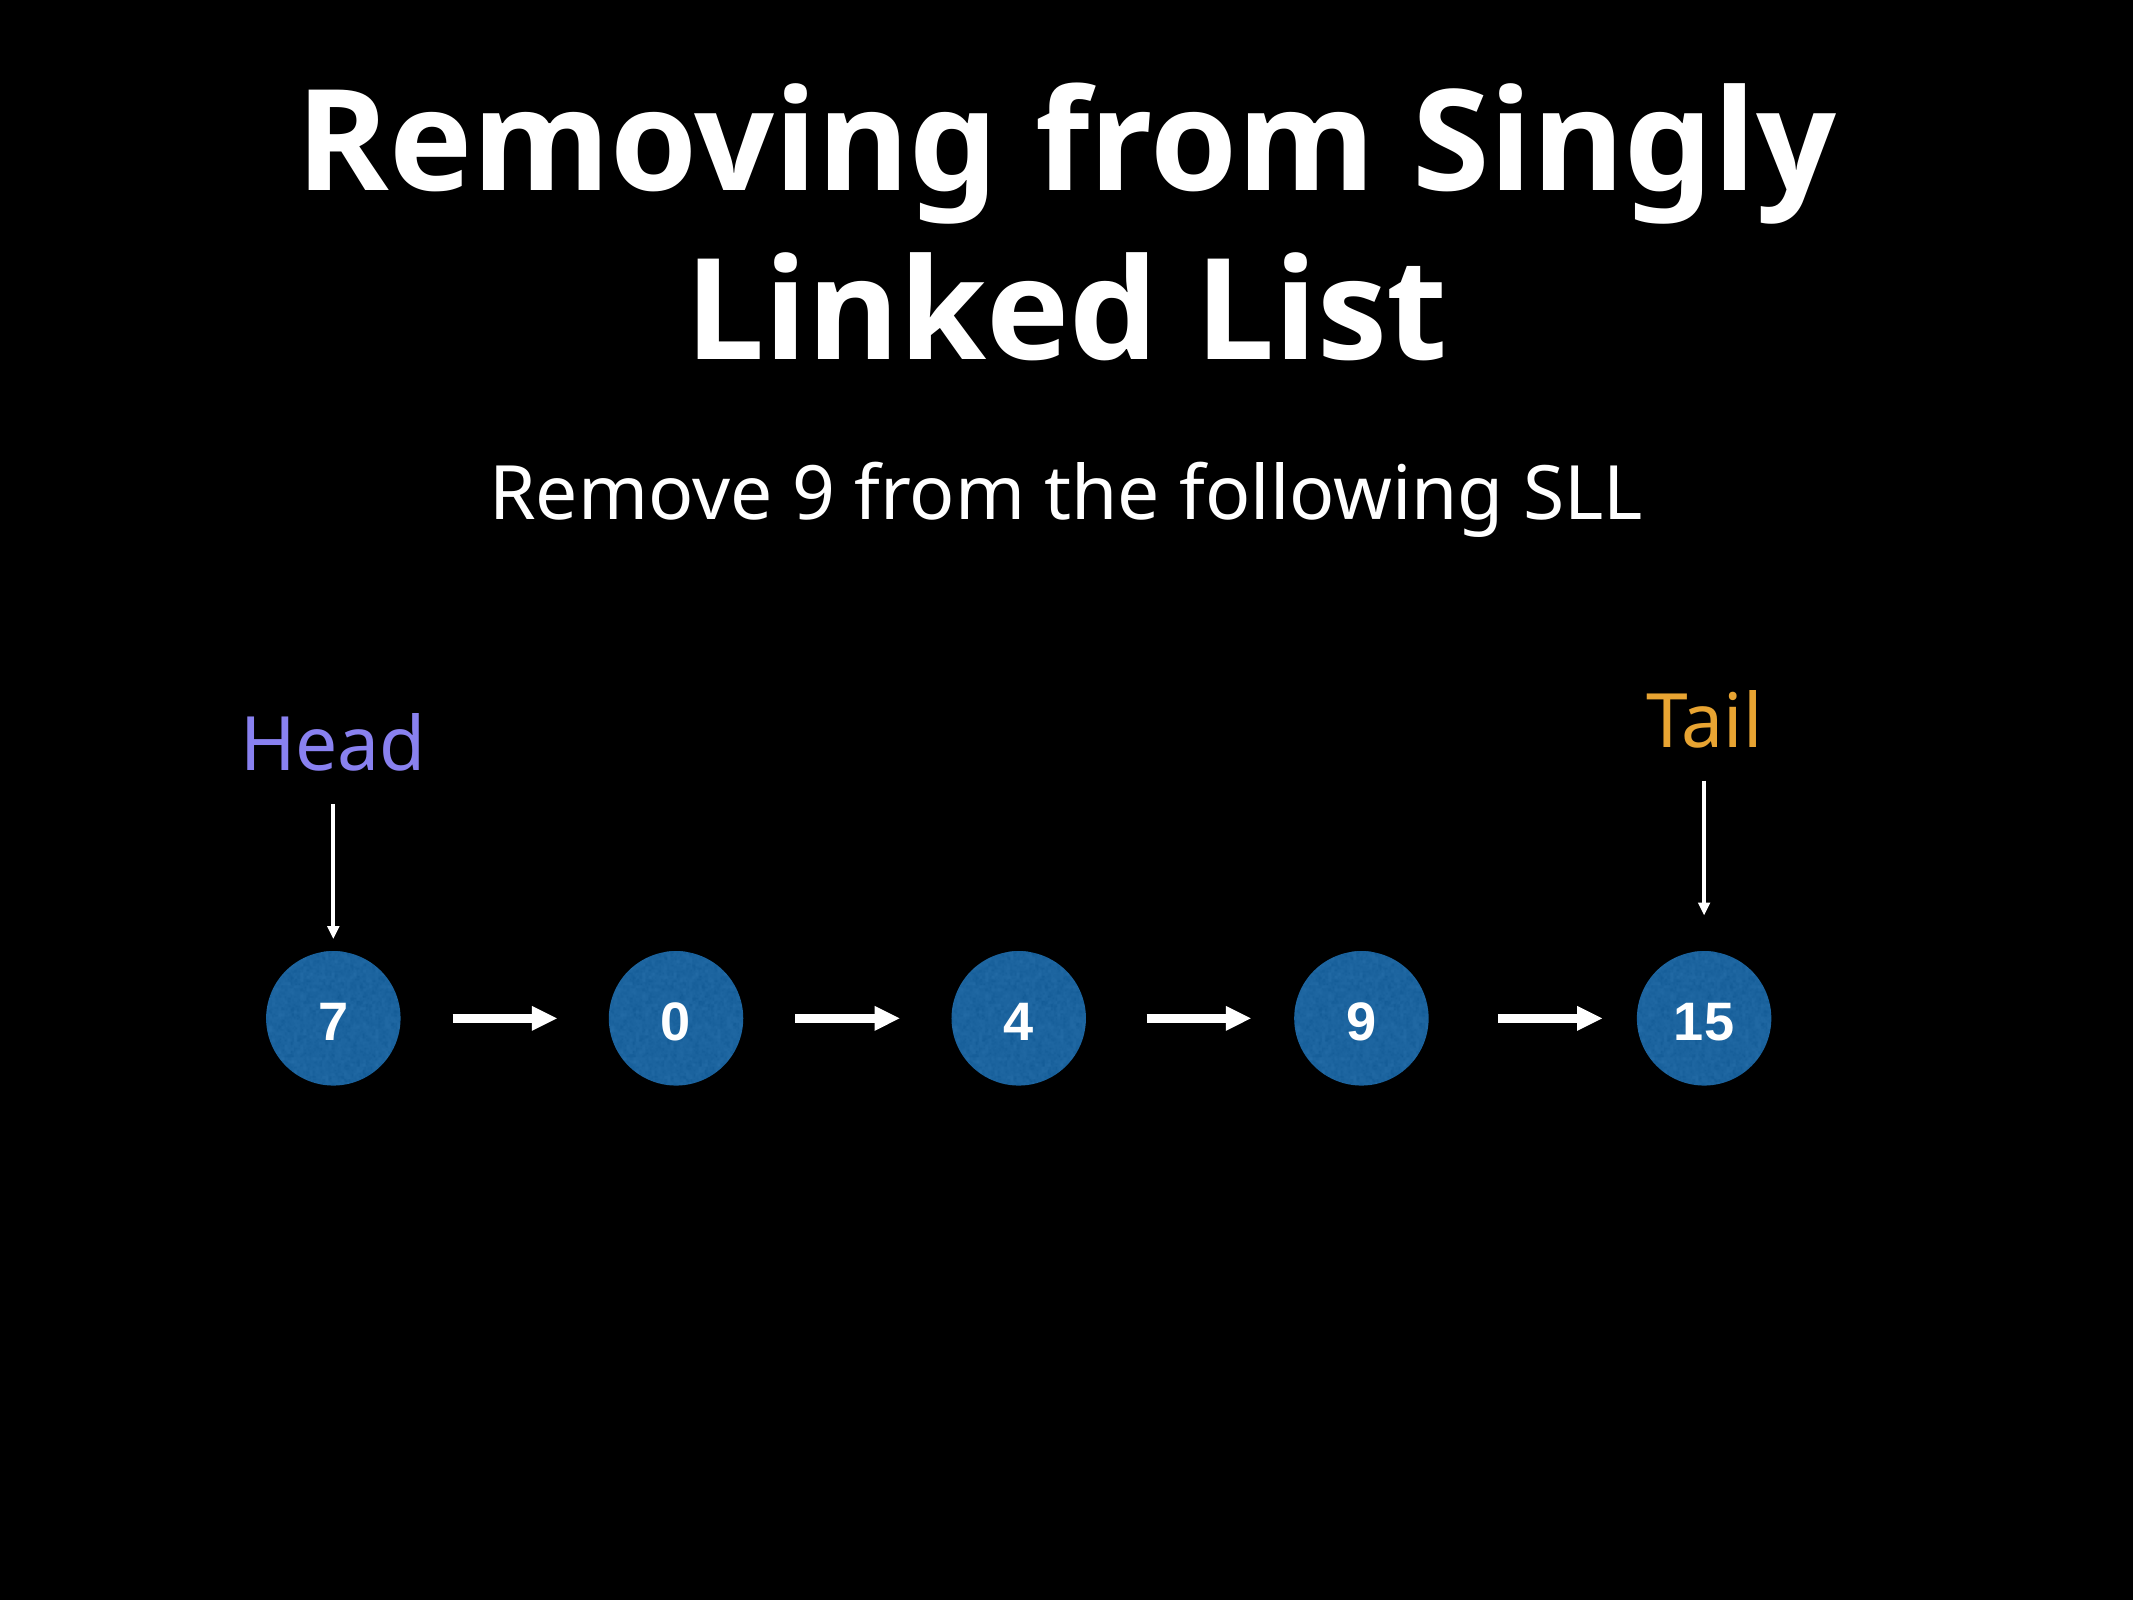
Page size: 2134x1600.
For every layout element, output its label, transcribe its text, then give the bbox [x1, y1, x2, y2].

text_box [327, 804, 340, 939]
text_box [1697, 780, 1711, 916]
text_box Tail [1637, 663, 1771, 771]
text_box Head [231, 687, 435, 795]
text_box [452, 1012, 557, 1025]
text_box 0 [608, 951, 744, 1086]
title Removing from Singly Linked List [155, 41, 1978, 397]
text_box [795, 1012, 900, 1025]
text_box Remove 9 from the following SLL [480, 435, 1653, 543]
text_box [1497, 1012, 1603, 1025]
text_box 15 [1636, 951, 1772, 1086]
text_box 9 [1294, 951, 1429, 1086]
text_box [1146, 1012, 1251, 1025]
text_box 4 [951, 951, 1086, 1086]
text_box 7 [266, 951, 401, 1086]
